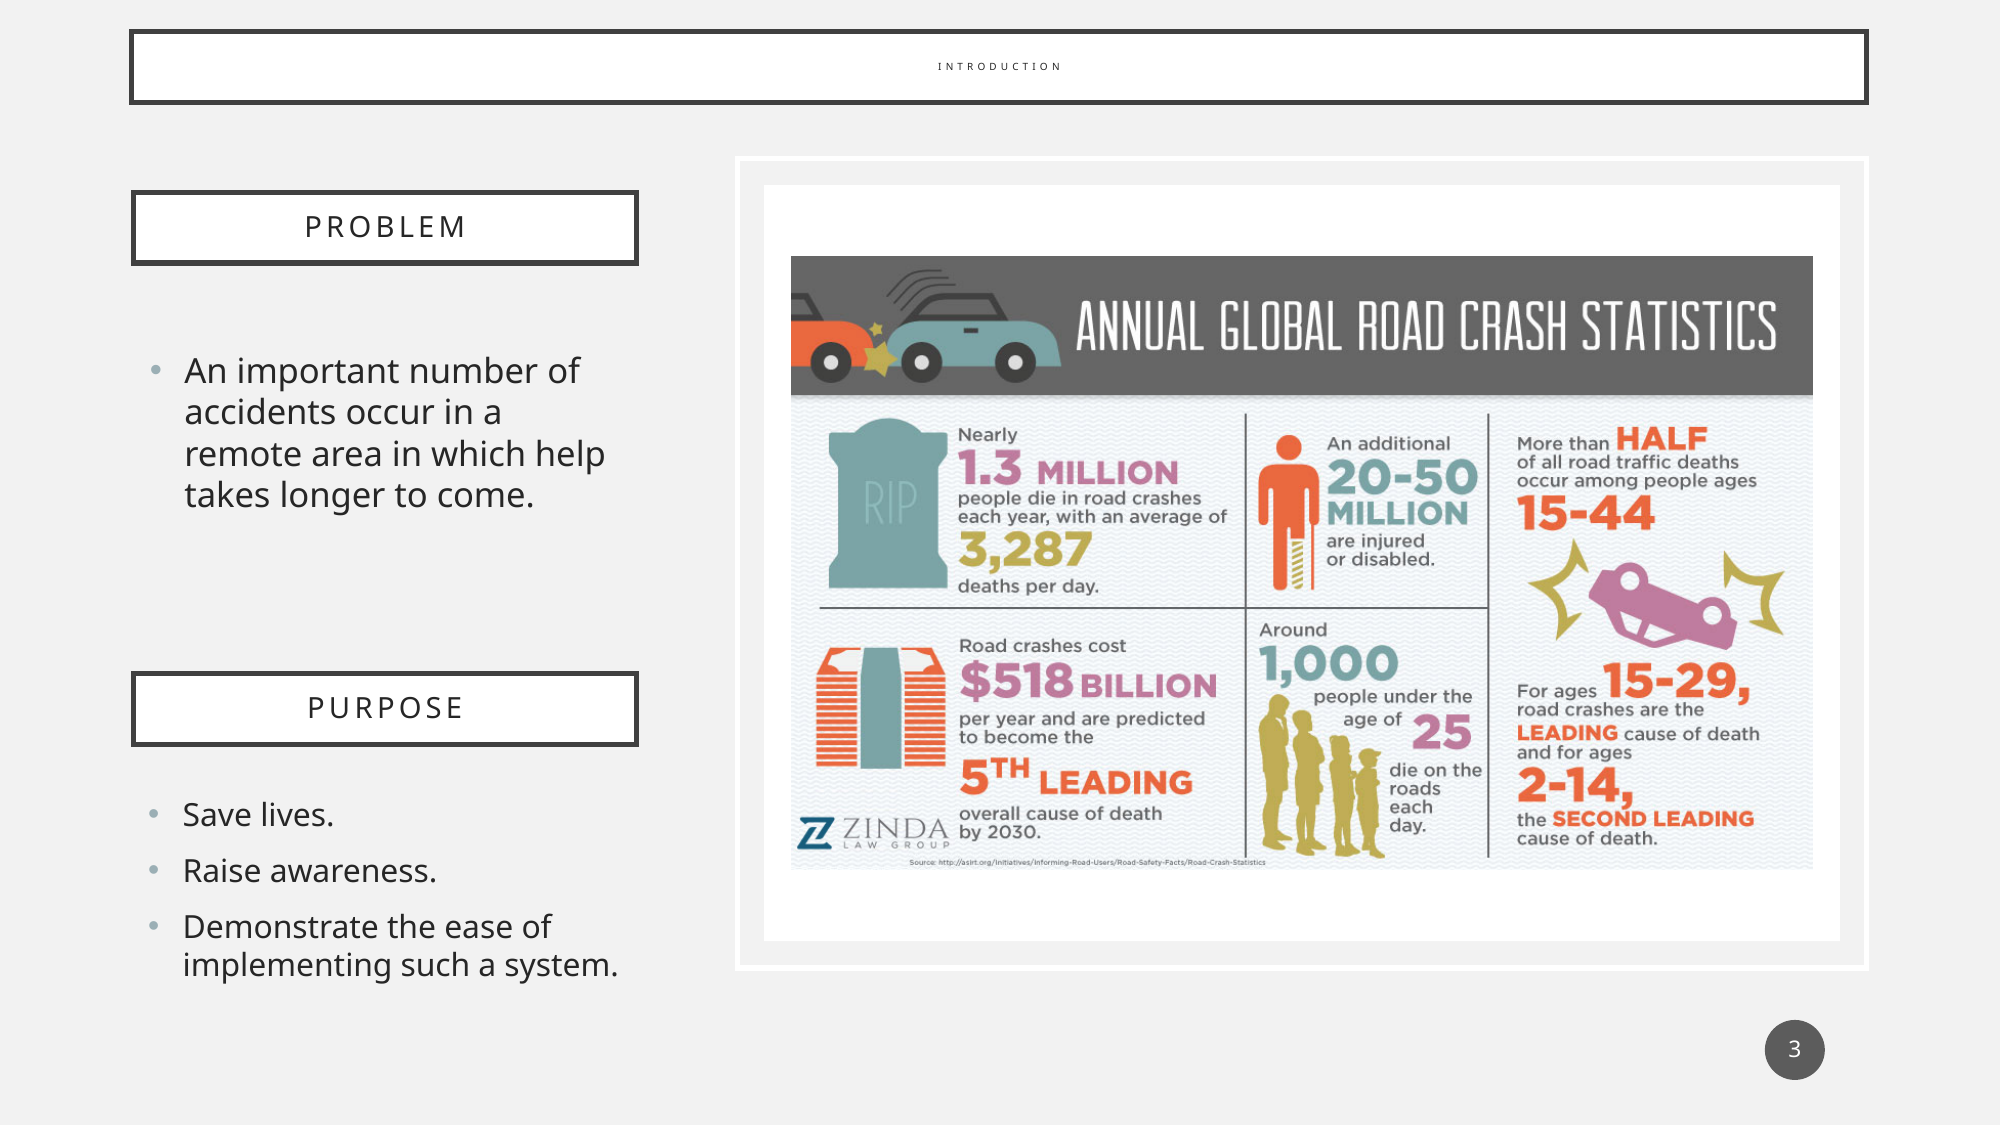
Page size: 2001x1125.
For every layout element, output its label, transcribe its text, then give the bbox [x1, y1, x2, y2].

text_box [763, 184, 1841, 942]
text_box PURPOSE [133, 673, 637, 745]
picture [791, 256, 1813, 870]
text_box Problem [133, 192, 637, 263]
slide_number 3 [1764, 1019, 1825, 1080]
list An important number of accidents occur in a remote area in which help takes longer to come. [134, 341, 638, 549]
title Introduction [129, 29, 1869, 105]
text_box [736, 157, 1868, 969]
text_box Save lives. Raise awareness. Demonstrate the ease of implementing such a system. [133, 787, 636, 995]
